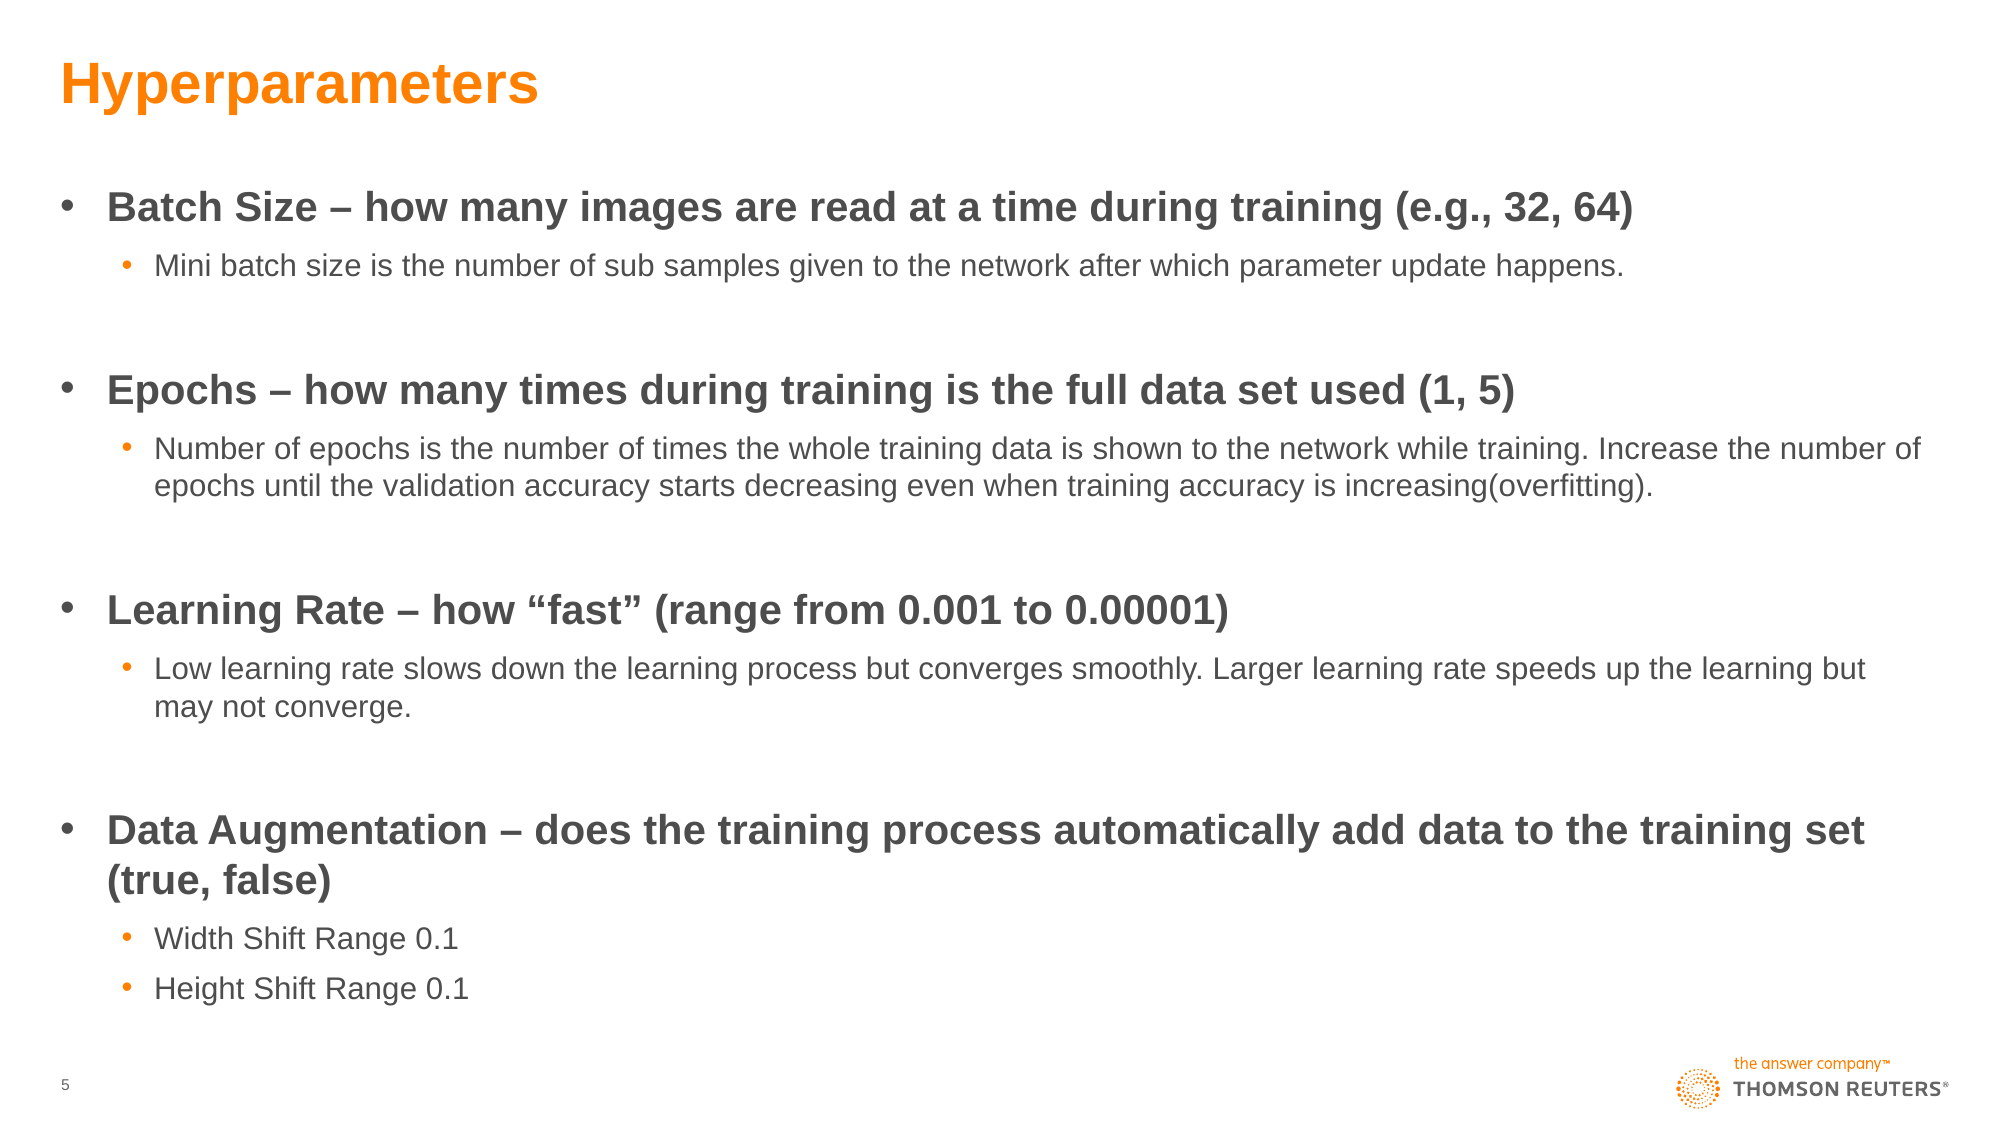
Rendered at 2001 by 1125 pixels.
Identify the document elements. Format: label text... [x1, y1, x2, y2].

slide_number 5 [61, 1074, 125, 1125]
list Batch Size – how many images are read at a time during training (e.g., 32, 64) Mini batch size is the number of sub samples given to the network after which parameter update happens. Epochs – how many times during training is the full data set used (1, 5) Number of epochs is the number of times the whole training data is shown to the network while training. Increase the number of epochs until the validation accuracy starts decreasing even when training accuracy is increasing(overfitting). Learning Rate – how “fast” (range from 0.001 to 0.00001) Low learning rate slows down the learning process but converges smoothly. Larger learning rate speeds up the learning but may not converge. Data Augmentation – does the training process automatically add data to the training set (true, false) Width Shift Range 0.1 Height Shift Range 0.1 [60, 179, 1935, 1035]
title Hyperparameters [60, 45, 1935, 120]
